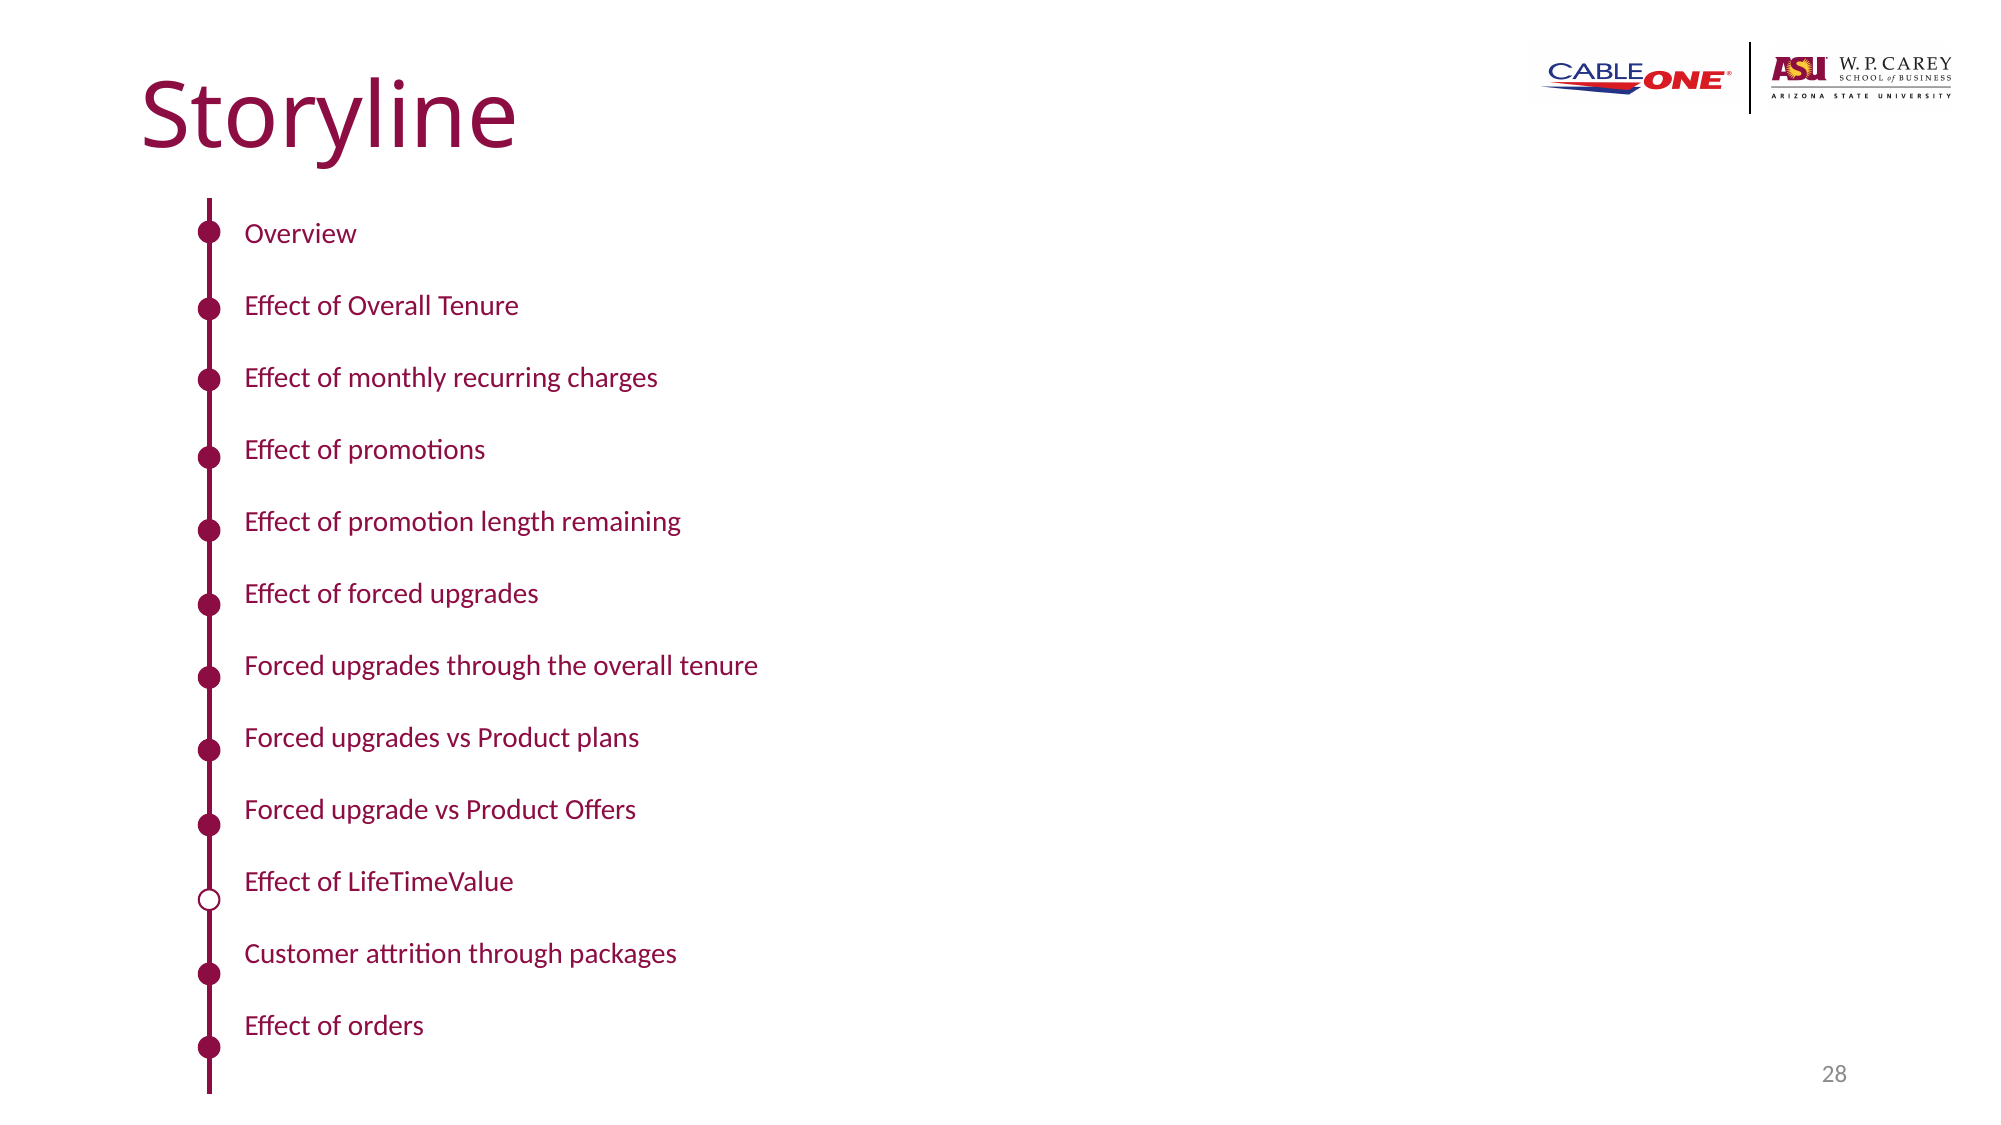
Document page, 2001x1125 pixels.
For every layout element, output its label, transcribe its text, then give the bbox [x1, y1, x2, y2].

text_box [198, 198, 220, 1094]
text_box Overview Effect of Overall Tenure Effect of monthly recurring charges Effect of promotions Effect of promotion length remaining Effect of forced upgrades Forced upgrades through the overall tenure Forced upgrades vs Product plans Forced upgrade vs Product Offers Effect of LifeTimeValue Customer attrition through packages Effect of orders [229, 206, 1705, 1125]
title Storyline [125, 51, 1851, 186]
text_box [1522, 41, 1952, 114]
slide_number 28 [1412, 1042, 1863, 1103]
